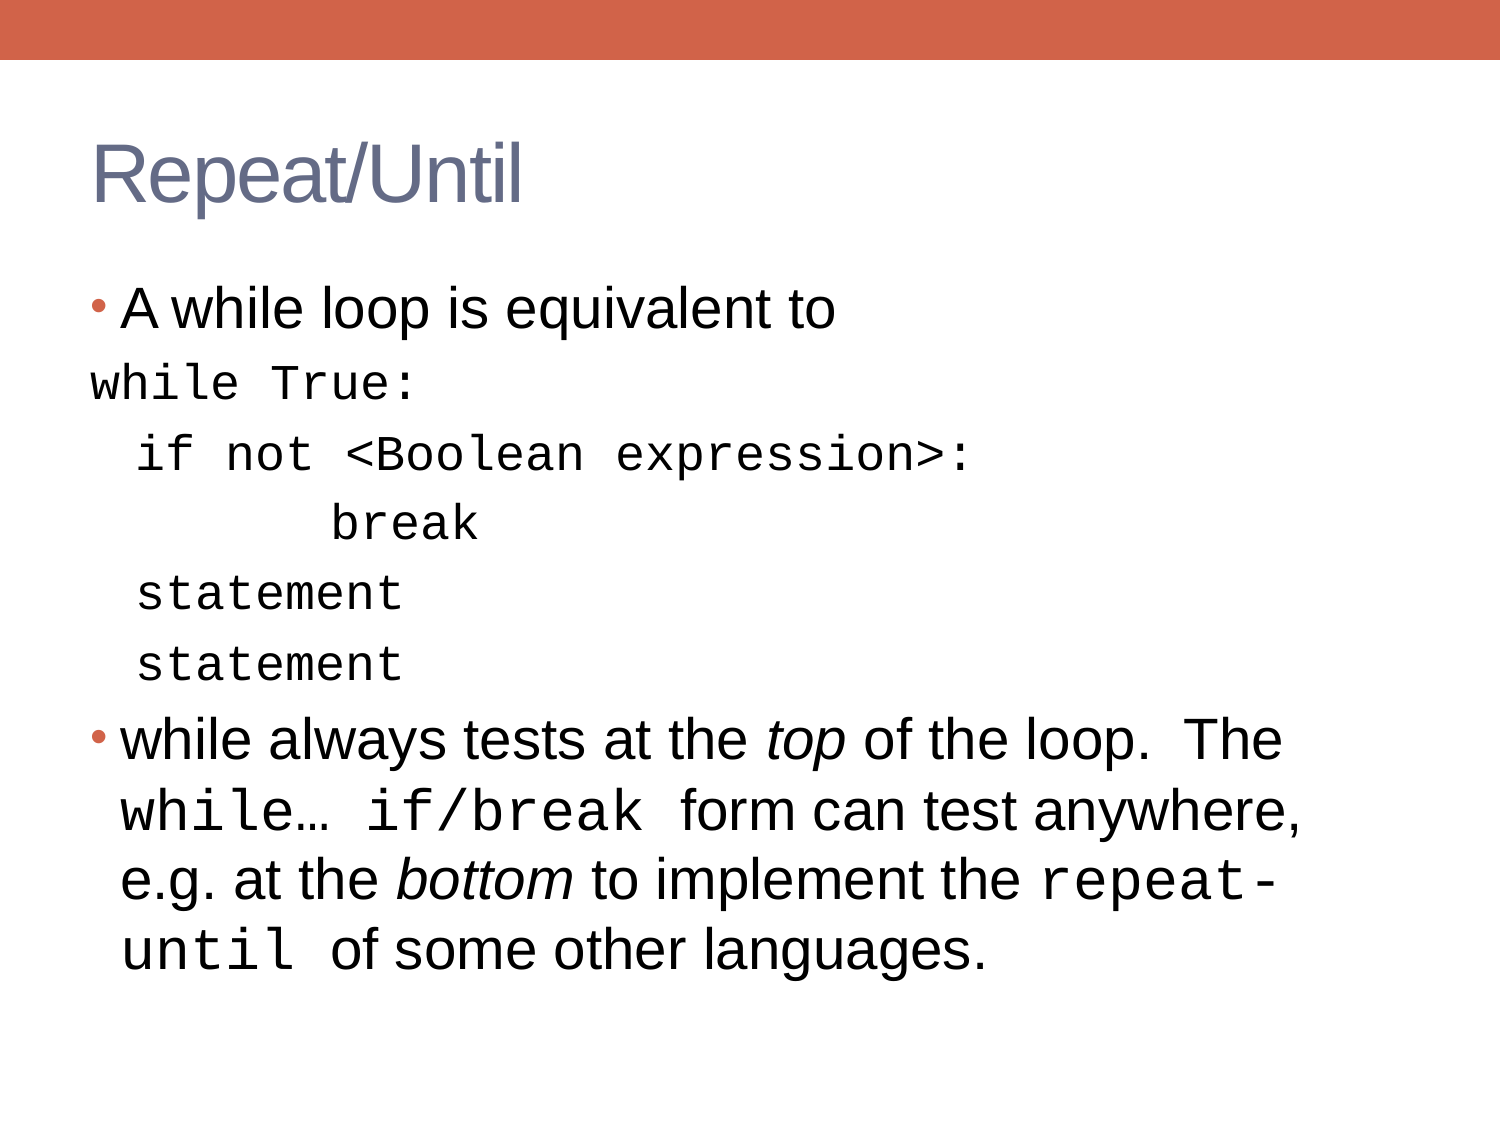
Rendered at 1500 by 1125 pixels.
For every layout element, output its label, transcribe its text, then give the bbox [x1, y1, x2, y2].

title Repeat/Until [75, 87, 1425, 250]
list A while loop is equivalent to while True: if not <Boolean expression>: break statement statement while always tests at the top of the loop. The while… if/break form can test anywhere, e.g. at the bottom to implement the repeat-until of some other languages. [75, 262, 1425, 1063]
